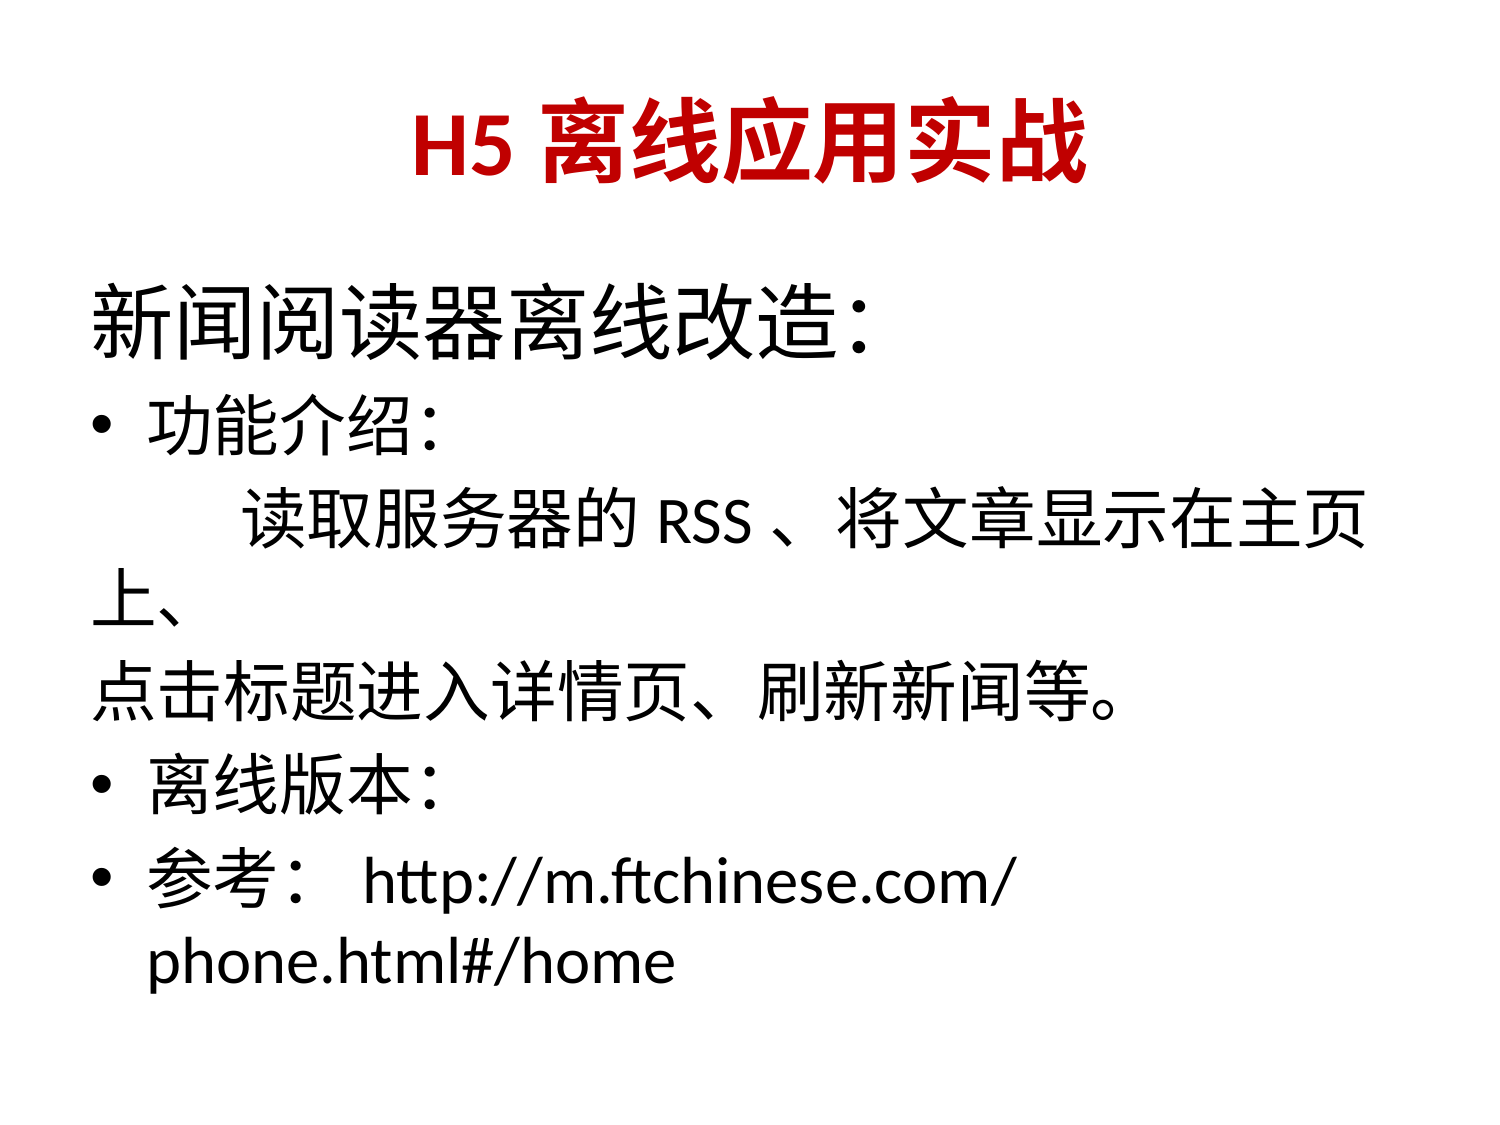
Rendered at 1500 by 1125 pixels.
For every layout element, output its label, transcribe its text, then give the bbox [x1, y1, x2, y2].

title H5离线应用实战 [75, 45, 1425, 233]
list 新闻阅读器离线改造： 功能介绍： 读取服务器的RSS、将文章显示在主页上、 点击标题进入详情页、刷新新闻等。 离线版本： 参考：http://m.ftchinese.com/phone.html#/home [75, 262, 1425, 1005]
